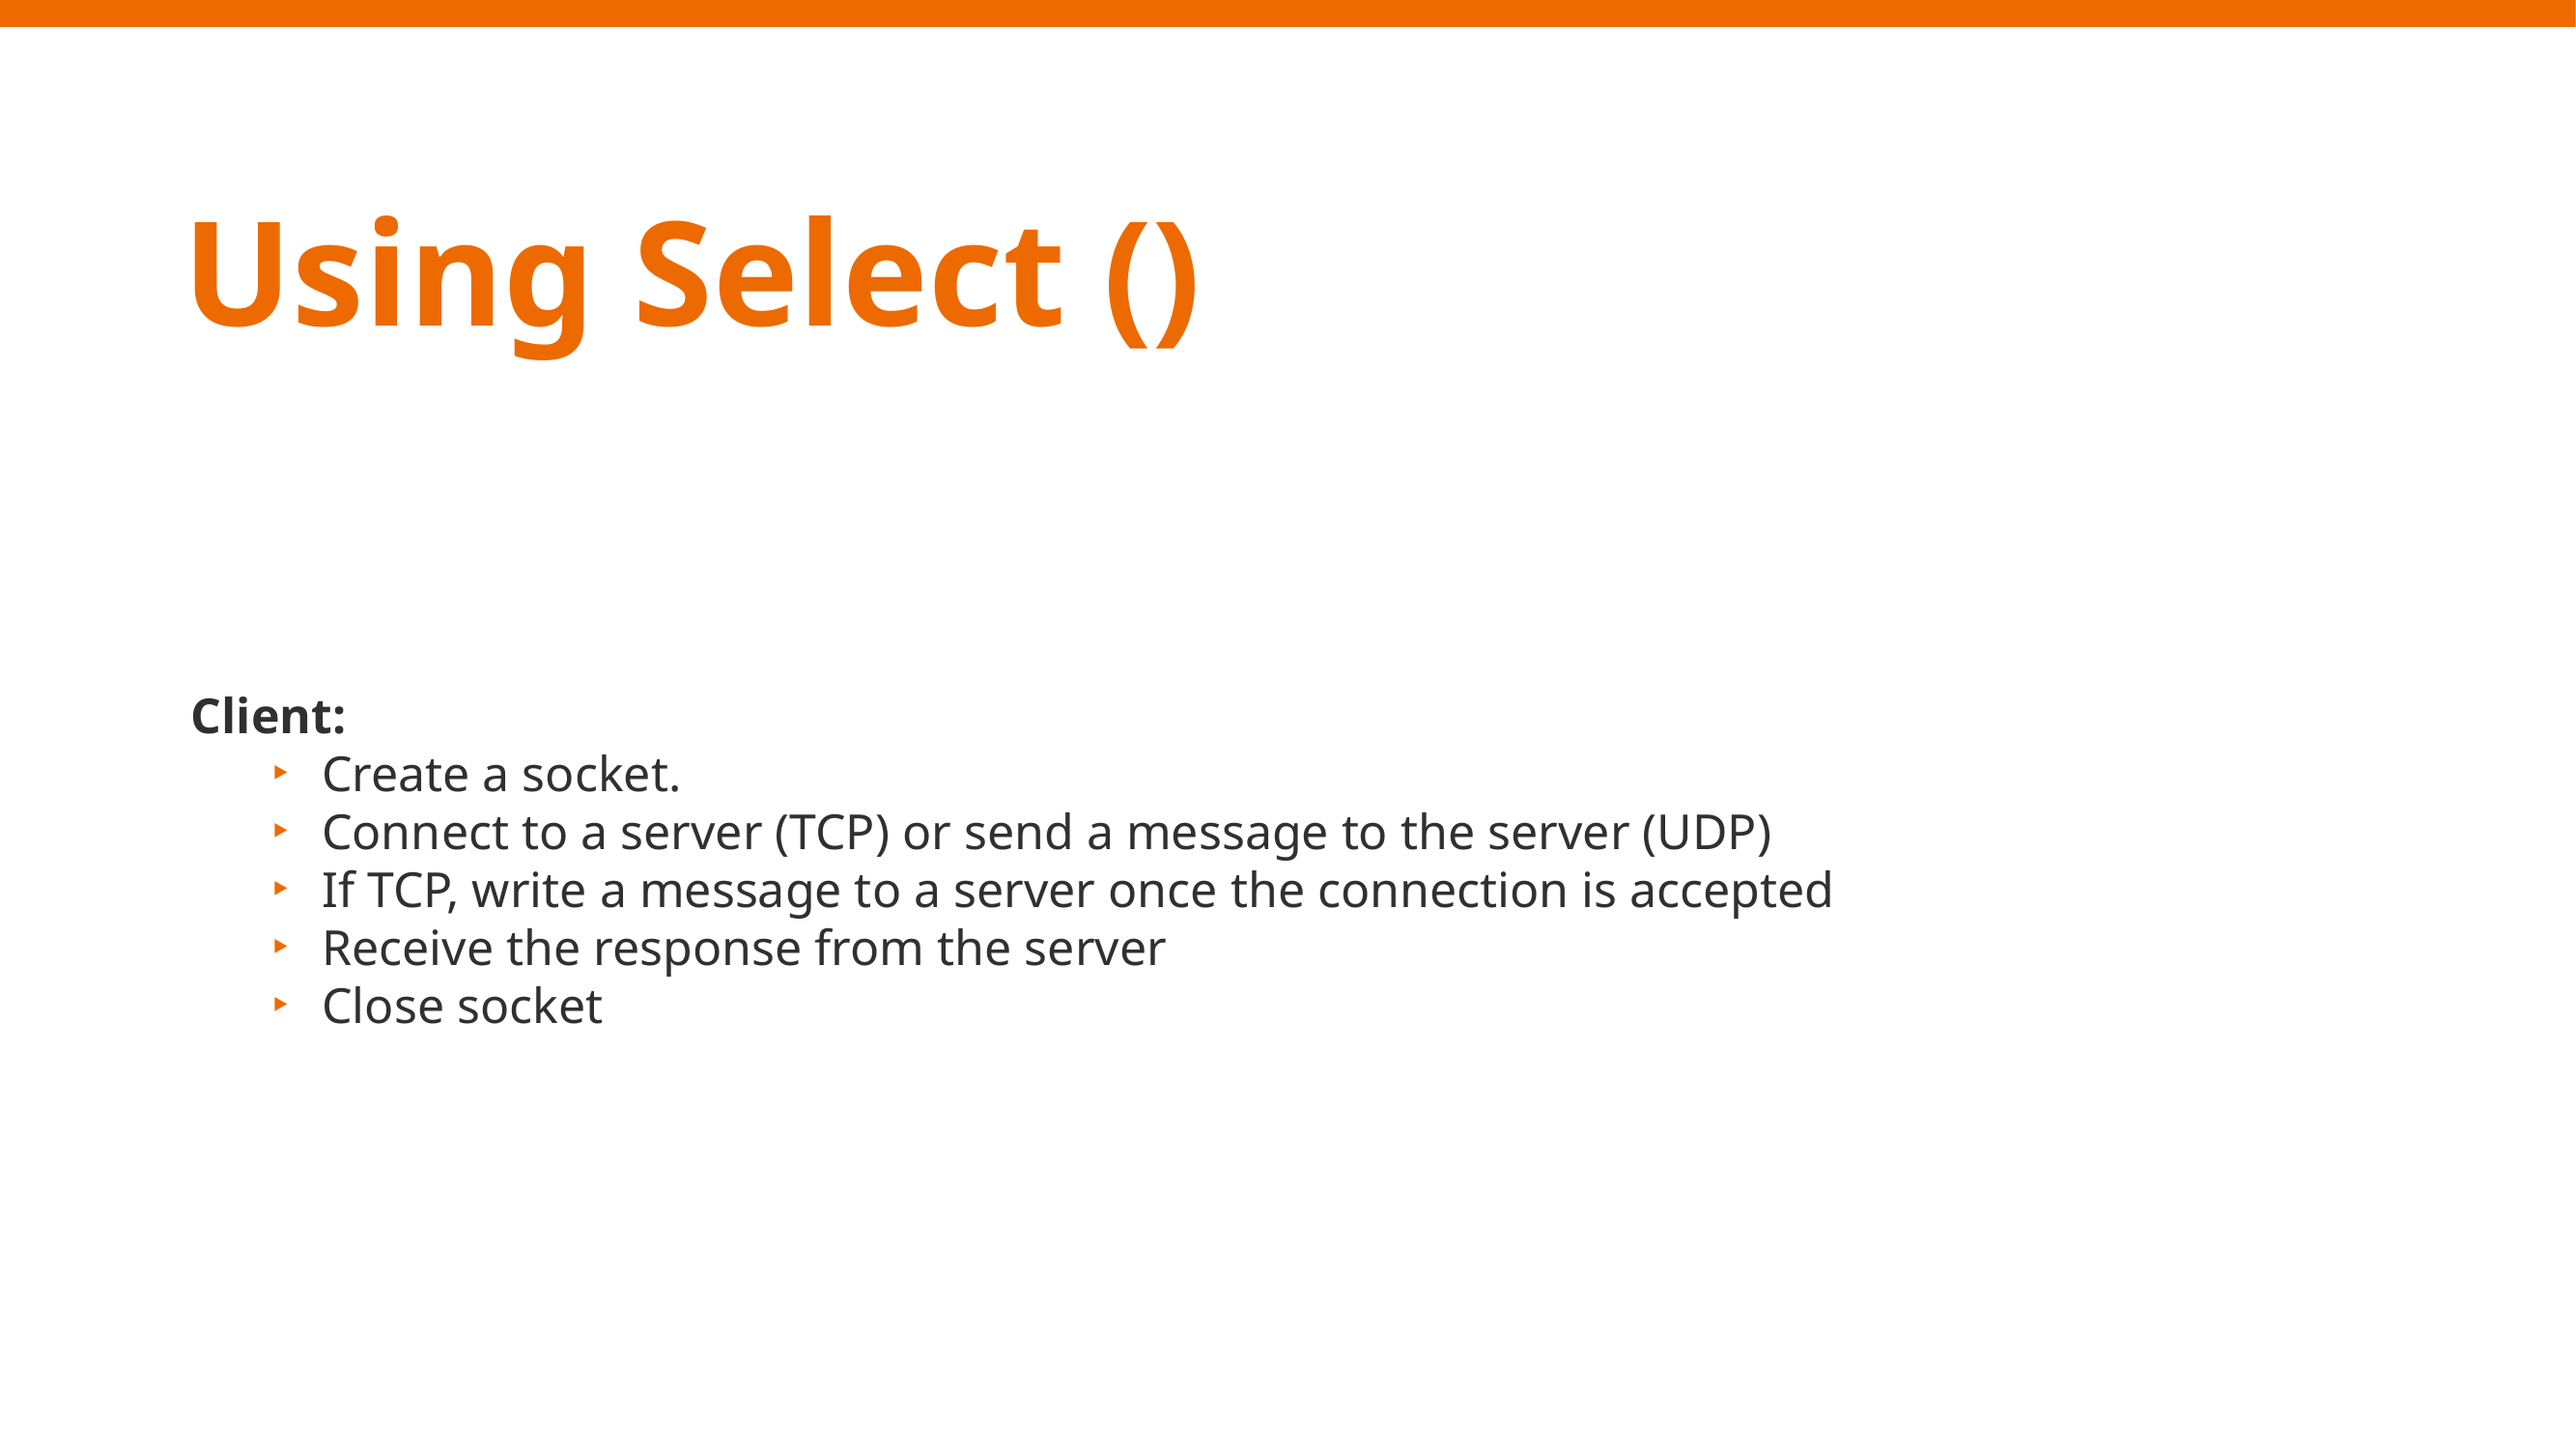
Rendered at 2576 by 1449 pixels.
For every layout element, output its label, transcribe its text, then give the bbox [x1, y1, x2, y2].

text_box Using Select () [183, 132, 2391, 403]
text_box Client: Create a socket. Connect to a server (TCP) or send a message to the server (UDP) If TCP, write a message to a server once the connection is accepted Receive the response from the server Close socket [183, 677, 1892, 1041]
